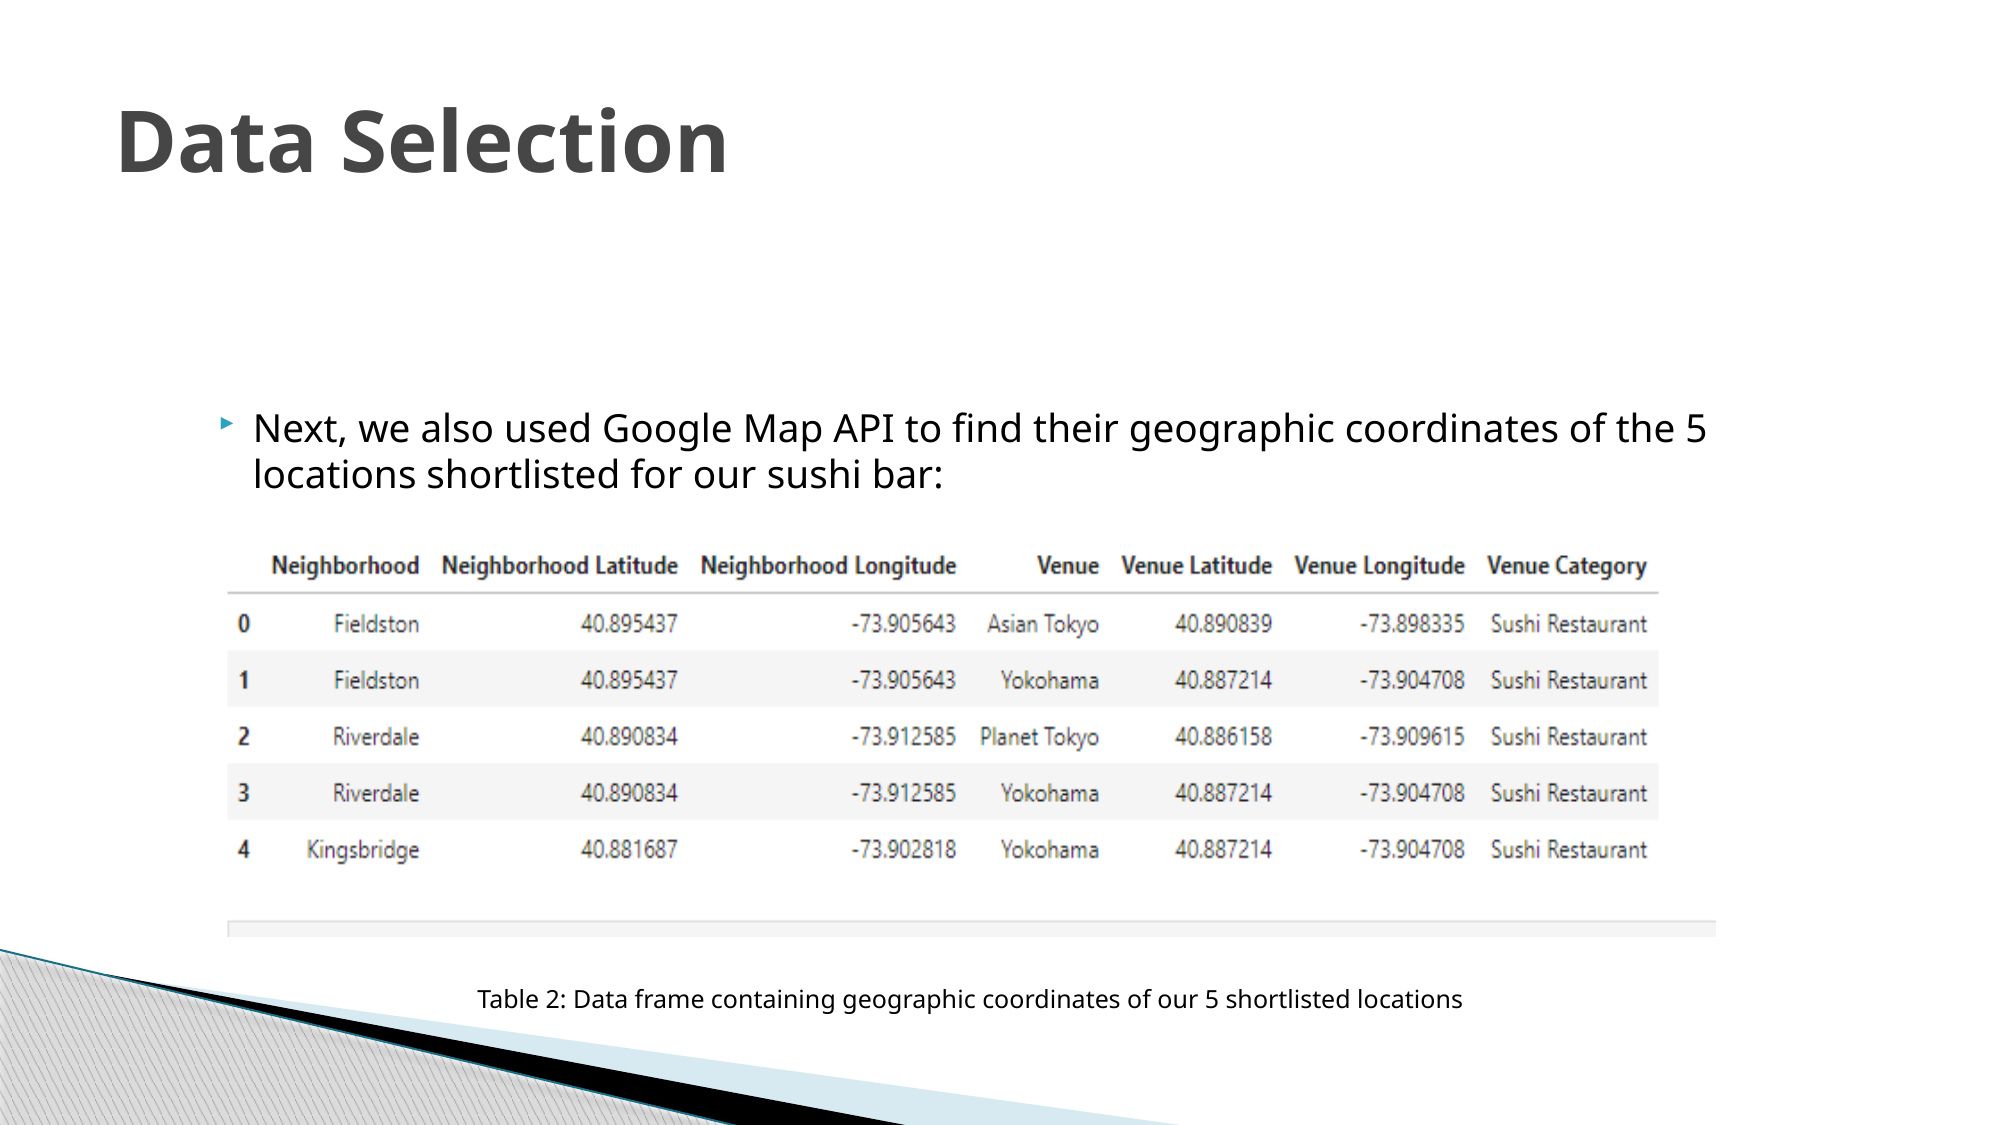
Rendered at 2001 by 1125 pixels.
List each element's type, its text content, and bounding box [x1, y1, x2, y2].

title Data Selection [99, 45, 1900, 233]
text_box Table 2: Data frame containing geographic coordinates of our 5 shortlisted locations [462, 976, 1480, 1021]
picture [226, 540, 1717, 937]
list Next, we also used Google Map API to find their geographic coordinates of the 5 locations shortlisted for our sushi bar: [189, 396, 1895, 506]
